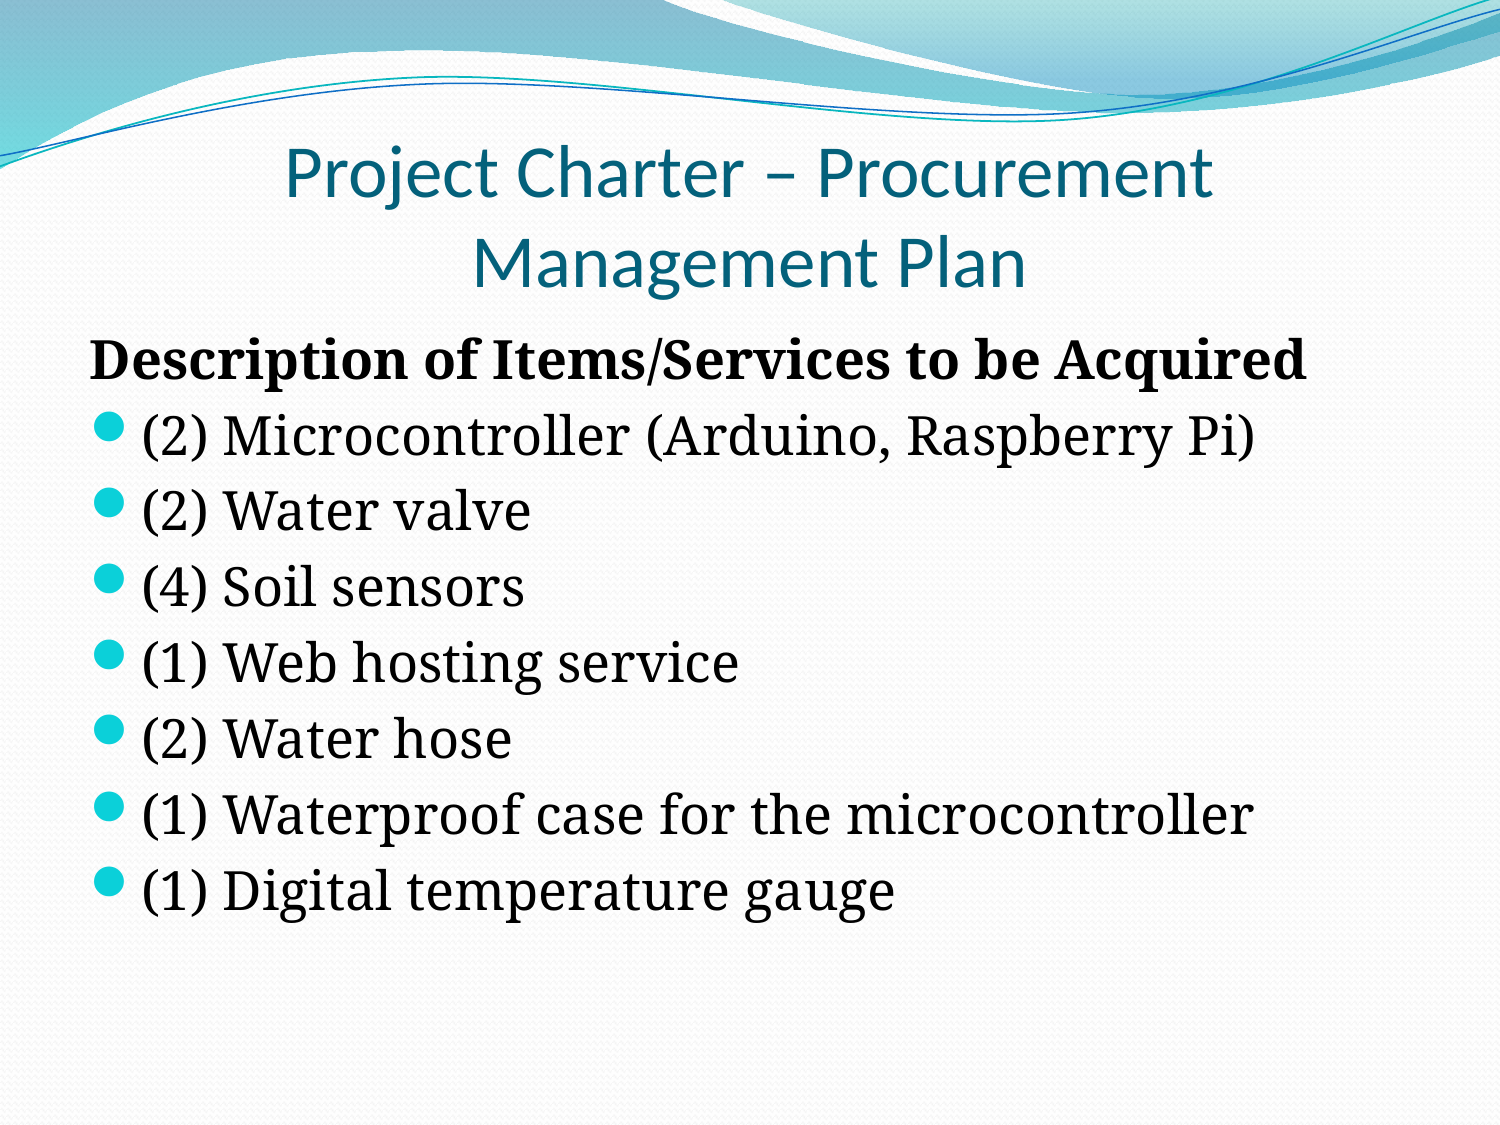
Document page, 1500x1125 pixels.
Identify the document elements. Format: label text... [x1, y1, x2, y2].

title Project Charter – Procurement Management Plan [75, 115, 1425, 303]
list Description of Items/Services to be Acquired (2) Microcontroller (Arduino, Raspberry Pi) (2) Water valve (4) Soil sensors (1) Web hosting service (2) Water hose (1) Waterproof case for the microcontroller (1) Digital temperature gauge [75, 317, 1425, 1038]
